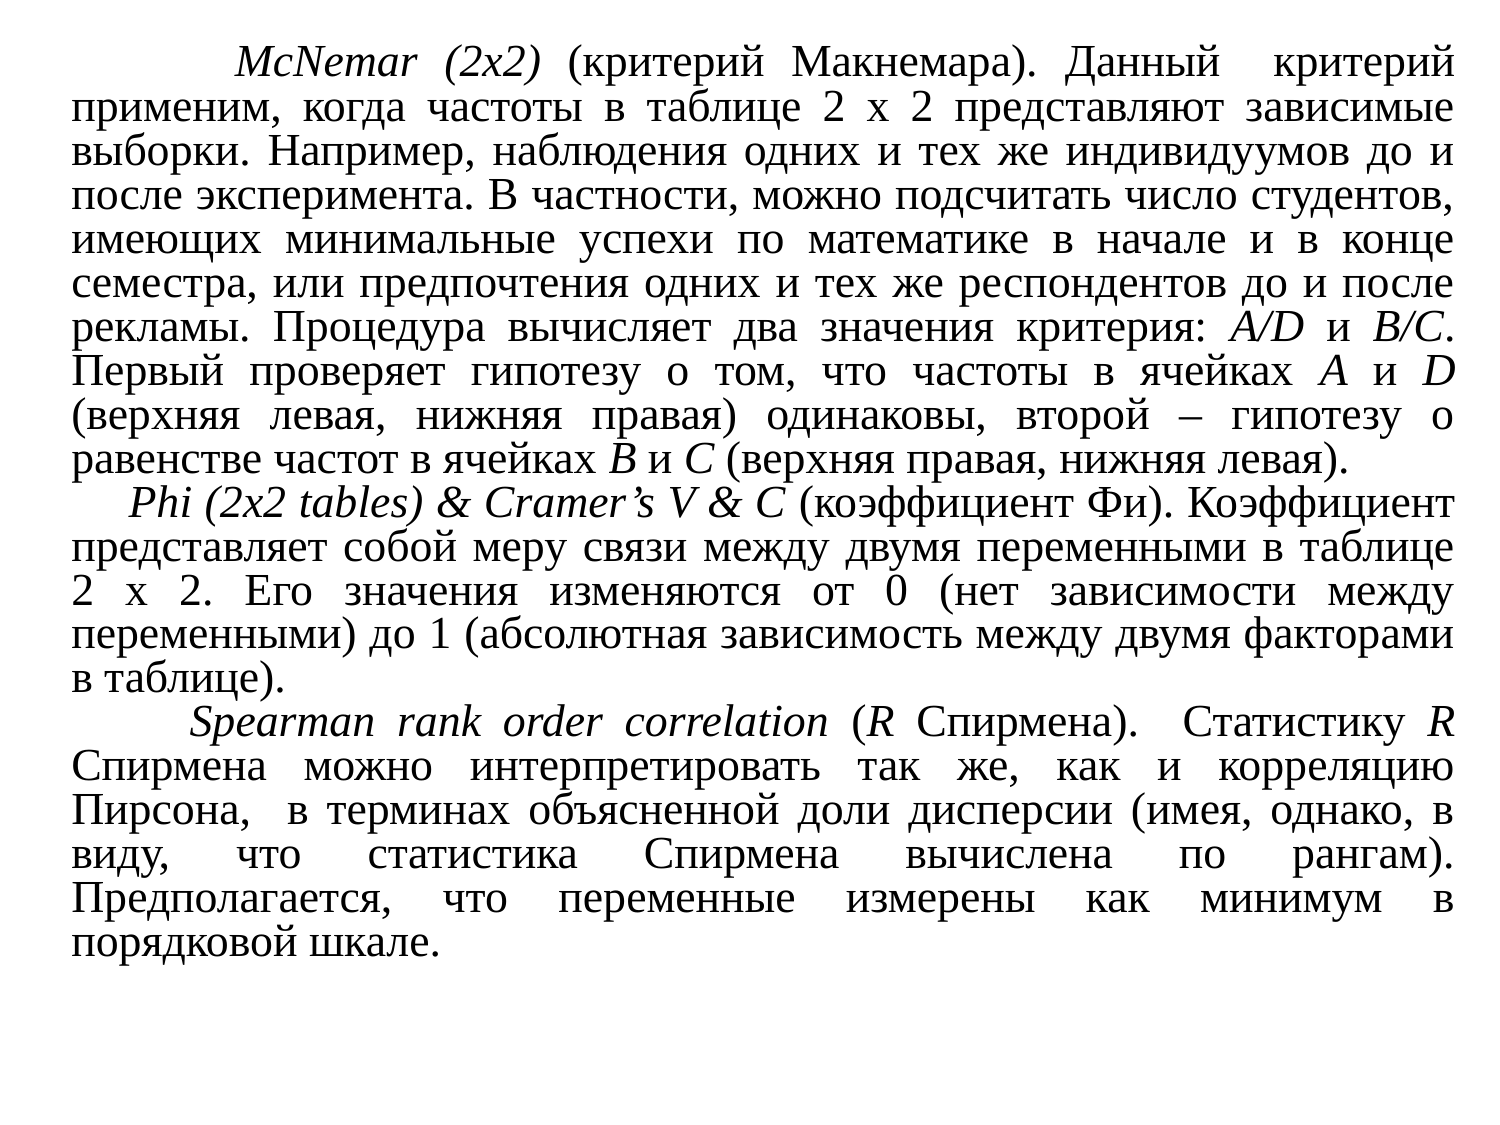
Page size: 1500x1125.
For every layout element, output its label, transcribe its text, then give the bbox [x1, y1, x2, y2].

list McNemar (2x2) (критерий Макнемара). Данный критерий применим, когда частоты в таблице 2 x 2 представляют зависимые выборки. Например, наблюдения одних и тех же индивидуумов до и после эксперимента. В частности, можно подсчитать число студентов, имеющих минимальные успехи по математике в начале и в конце семестра, или предпочтения одних и тех же респондентов до и после рекламы. Процедура вычисляет два значения критерия: A/D и B/C. Первый проверяет гипотезу о том, что частоты в ячейках A и D (верхняя левая, нижняя правая) одинаковы, второй – гипотезу о равенстве частот в ячейках B и C (верхняя правая, нижняя левая). Phi (2x2 tables) & Cramer’s V & C (коэффициент Фи). Коэффициент представляет собой меру связи между двумя переменными в таблице 2 x 2. Его значения изменяются от 0 (нет зависимости между переменными) до 1 (абсолютная зависимость между двумя факторами в таблице). Spearman rank order correlation (R Спирмена). Статистику R Спирмена можно интерпретировать так же, как и корреляцию Пирсона, в терминах объясненной доли дисперсии (имея, однако, в виду, что статистика Спирмена вычислена по рангам). Предполагается, что переменные измерены как минимум в порядковой шкале. [0, 30, 1471, 1095]
